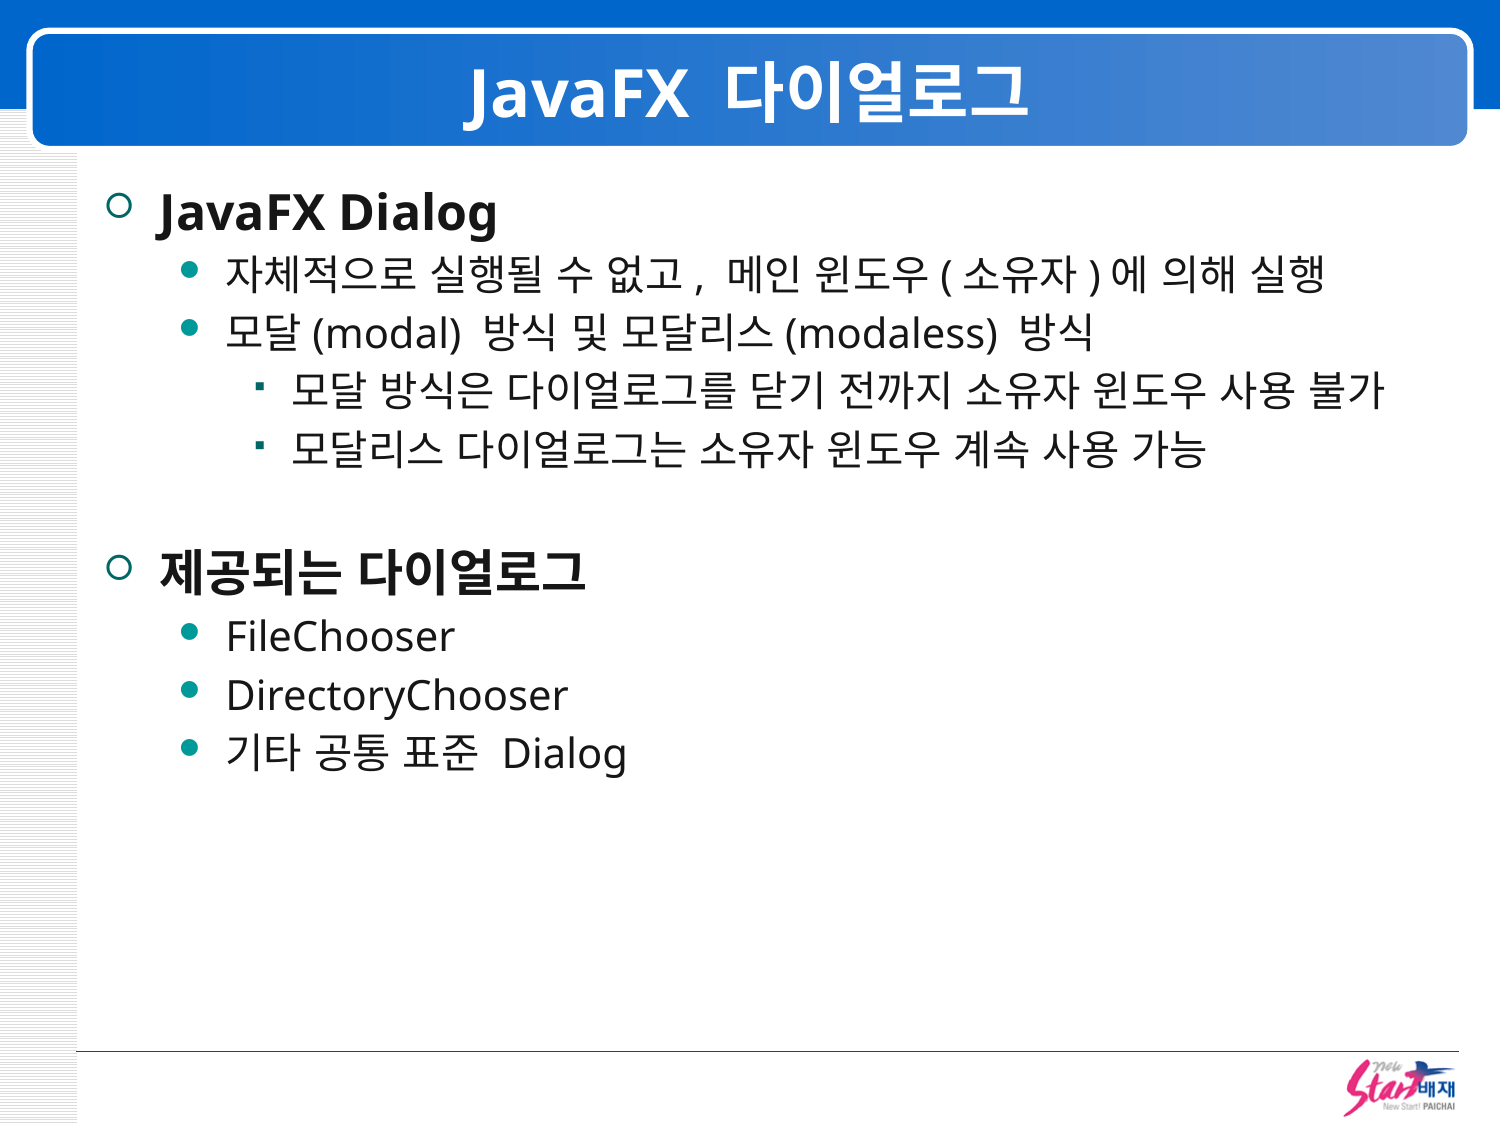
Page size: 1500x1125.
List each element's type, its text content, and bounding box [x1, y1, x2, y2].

title JavaFX 다이얼로그 [41, 44, 1459, 138]
picture [1340, 1052, 1459, 1124]
text_box JavaFX Dialog 자체적으로 실행될 수 없고, 메인 윈도우(소유자)에 의해 실행 모달(modal) 방식 및 모달리스(modaless) 방식 모달 방식은 다이얼로그를 닫기 전까지 소유자 윈도우 사용 불가 모달리스 다이얼로그는 소유자 윈도우 계속 사용 가능 제공되는 다이얼로그 FileChooser DirectoryChooser 기타 공통 표준 Dialog [88, 172, 1424, 1035]
